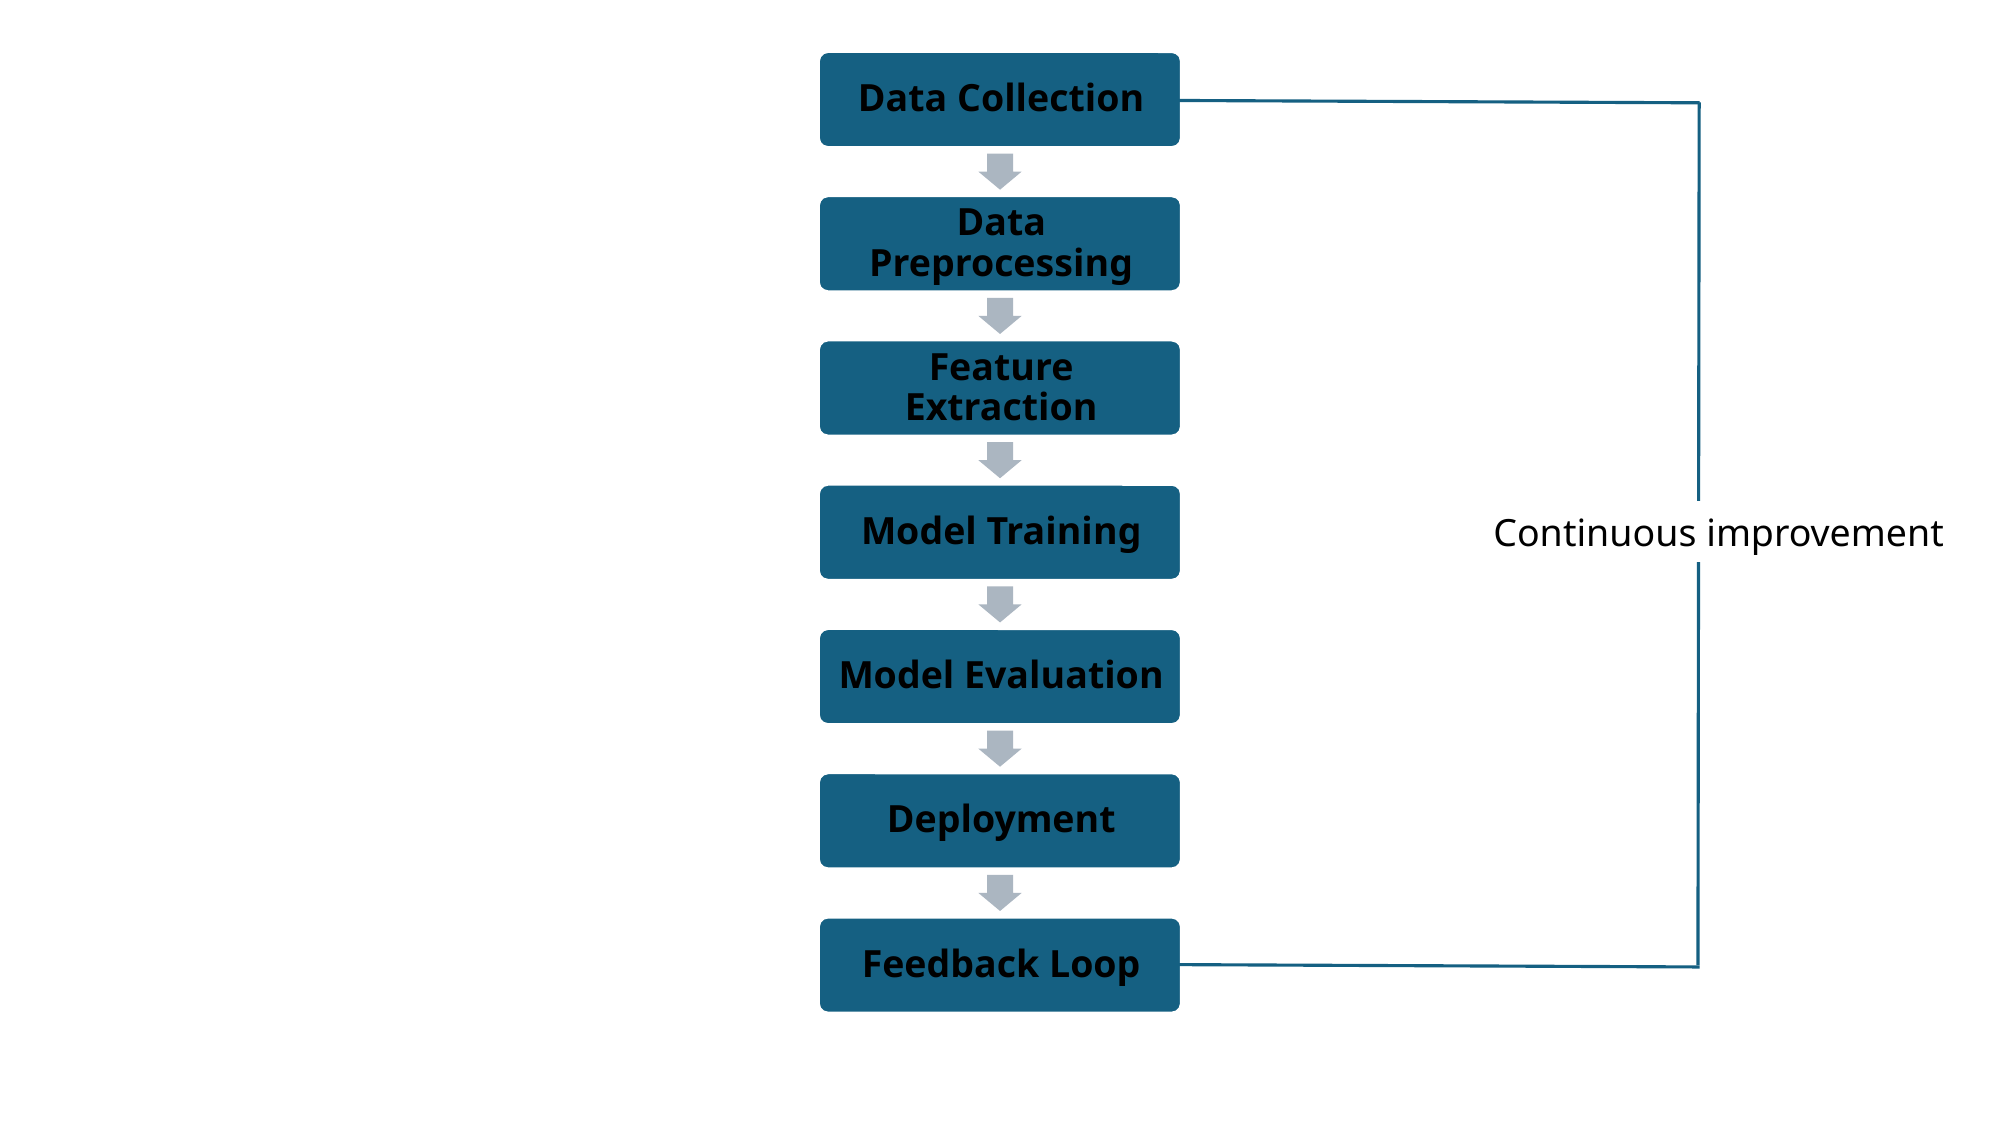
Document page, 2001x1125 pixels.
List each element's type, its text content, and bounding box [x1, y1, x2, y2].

text_box Continuous improvement [1863, 501, 1964, 562]
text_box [1174, 964, 1701, 968]
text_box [1174, 99, 1701, 104]
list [136, 50, 1863, 1014]
